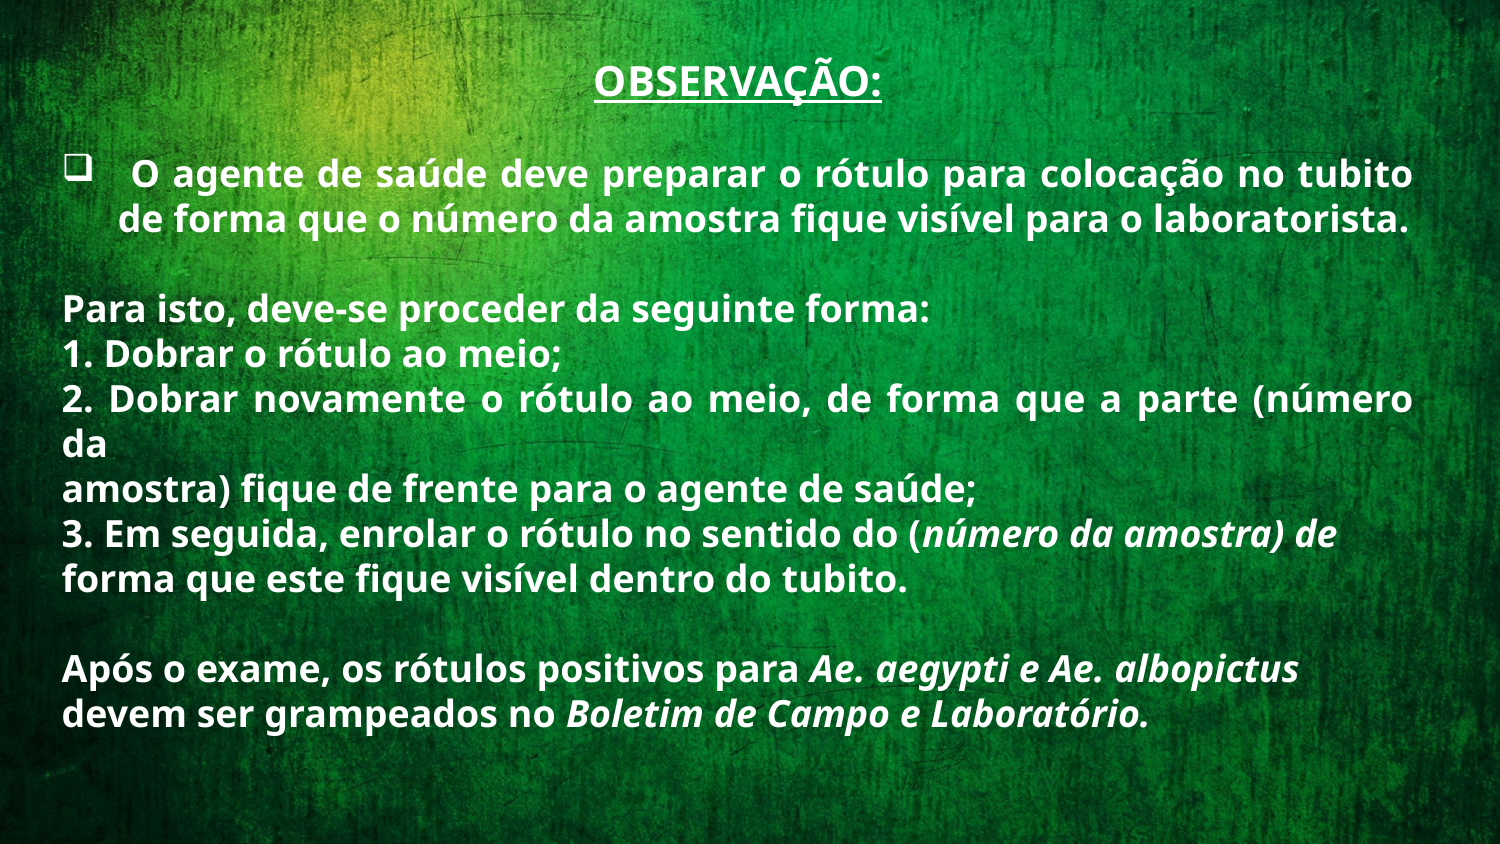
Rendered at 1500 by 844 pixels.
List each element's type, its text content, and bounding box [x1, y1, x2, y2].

text_box OBSERVAÇÃO: O agente de saúde deve preparar o rótulo para colocação no tubito de forma que o número da amostra fique visível para o laboratorista. Para isto, deve-se proceder da seguinte forma: 1. Dobrar o rótulo ao meio; 2. Dobrar novamente o rótulo ao meio, de forma que a parte (número da amostra) fique de frente para o agente de saúde; 3. Em seguida, enrolar o rótulo no sentido do (número da amostra) de forma que este fique visível dentro do tubito. Após o exame, os rótulos positivos para Ae. aegypti e Ae. albopictus devem ser grampeados no Boletim de Campo e Laboratório. [46, 47, 1430, 793]
picture [0, 0, 1500, 844]
